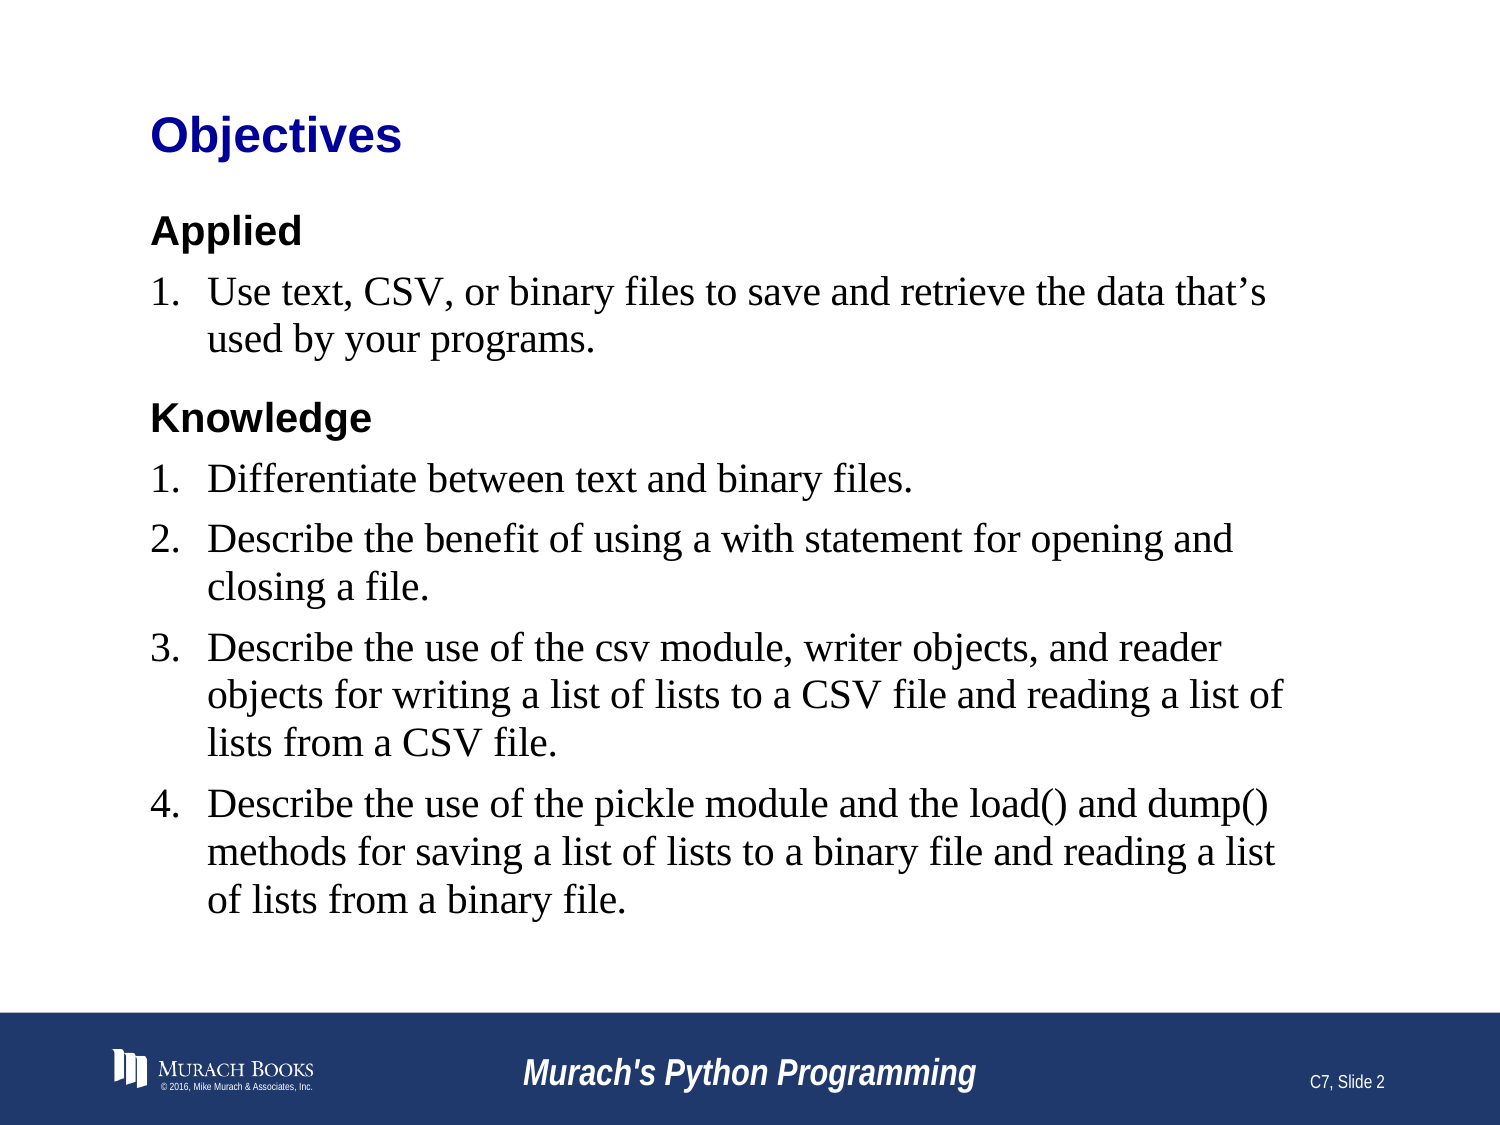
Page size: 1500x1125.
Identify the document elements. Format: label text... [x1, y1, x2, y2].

slide_number C7, Slide 2 [1087, 1025, 1400, 1100]
title Objectives [150, 102, 1350, 164]
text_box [149, 174, 1348, 936]
slide_number Murach's Python Programming [463, 1025, 1050, 1100]
footer © 2016, Mike Murach & Associates, Inc. [12, 1025, 463, 1100]
